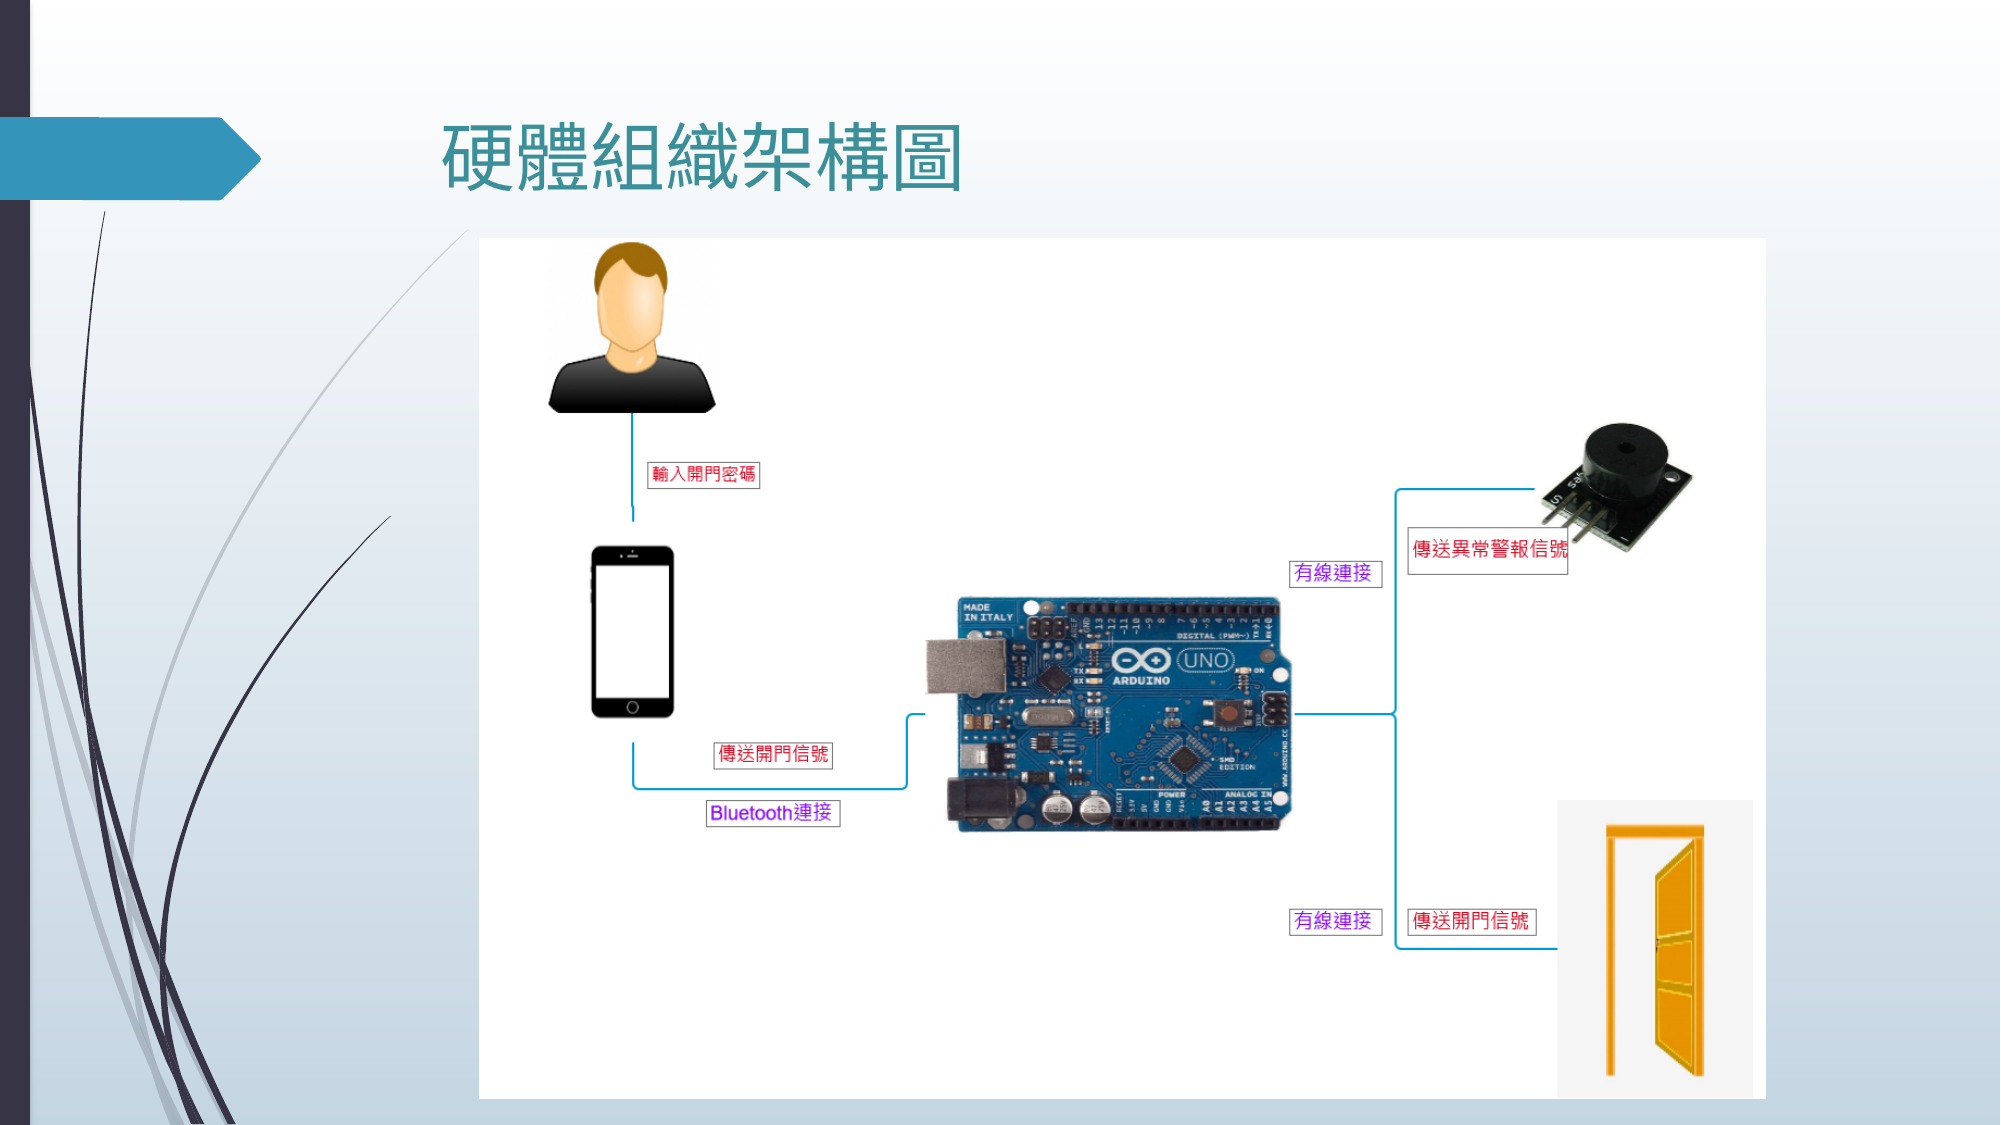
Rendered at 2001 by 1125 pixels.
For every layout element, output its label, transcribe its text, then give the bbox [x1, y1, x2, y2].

title 硬體組織架構圖 [425, 102, 1888, 313]
picture [479, 238, 1766, 1099]
